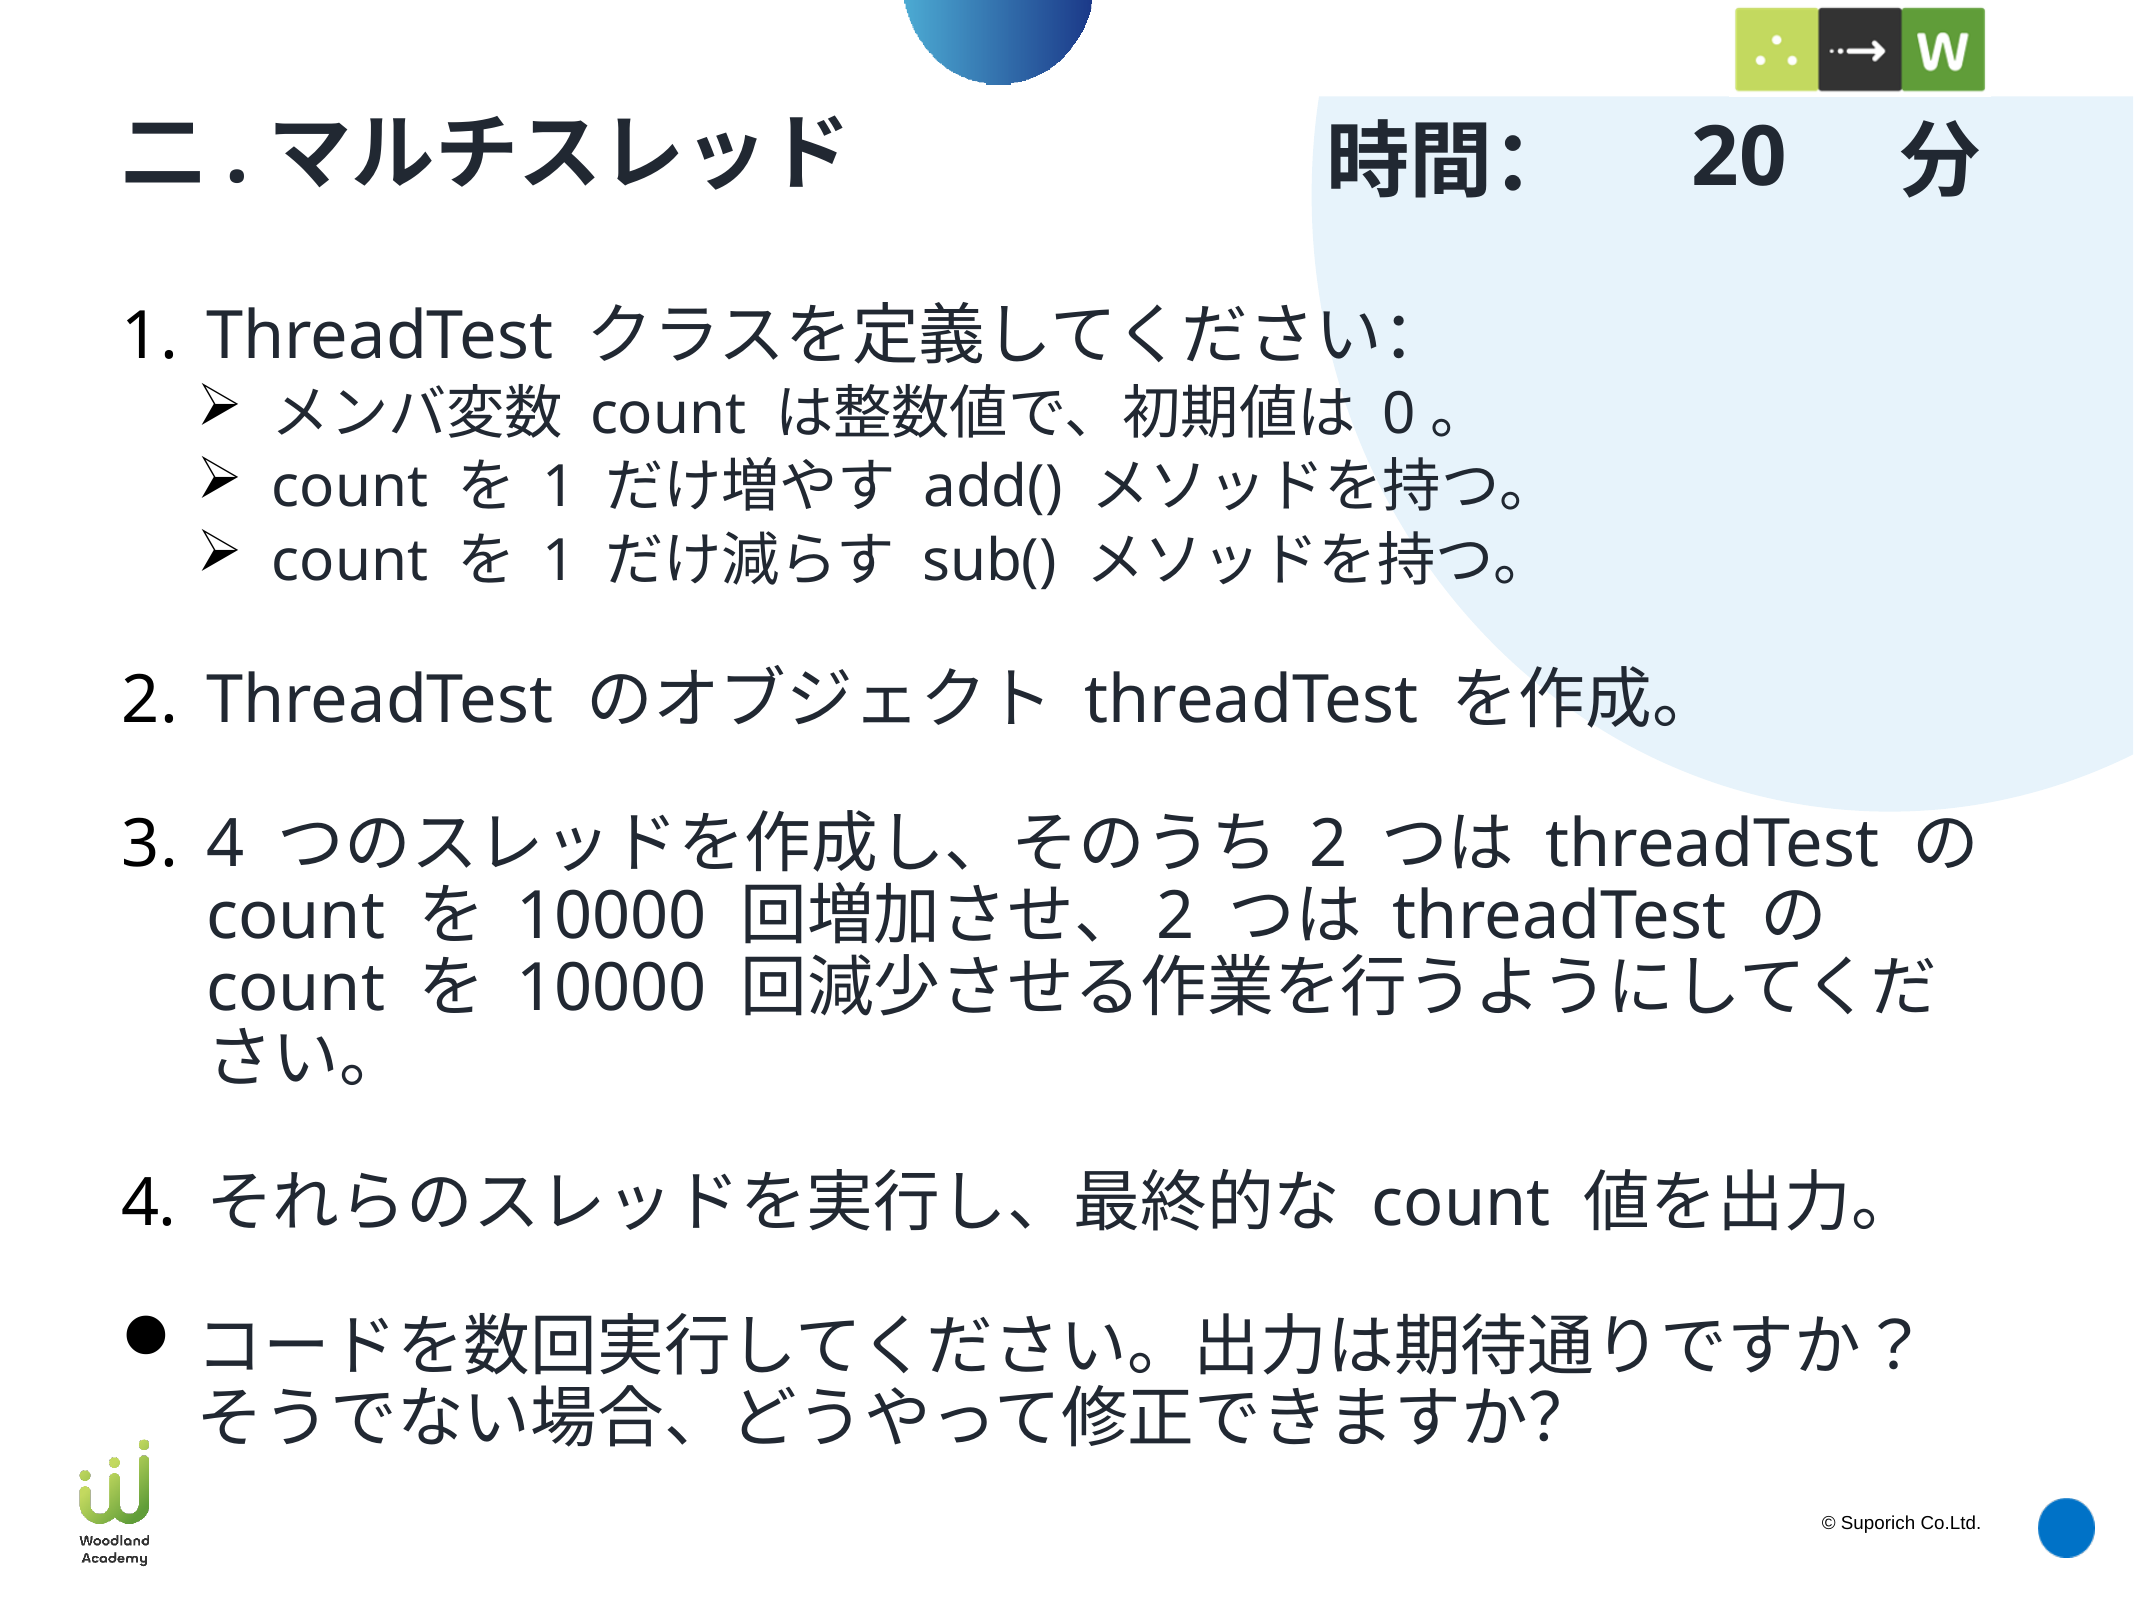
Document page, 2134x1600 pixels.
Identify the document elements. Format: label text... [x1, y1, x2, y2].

list ThreadTest クラスを定義してください： メンバ変数 count は整数値で、初期値は 0。 count を 1 だけ増やす add() メソッドを持つ。 count を 1 だけ減らす sub() メソッドを持つ。 ThreadTest のオブジェクト threadTest を作成。 4 つのスレッドを作成し、そのうち 2 つは threadTest のcount を 10000 回増加させ、2 つは threadTest のcount を 10000 回減少させる作業を行うようにしてください。 それらのスレッドを実行し、最終的な count 値を出力。 コードを数回実行してください。出力は期待通りですか？そうでない場合、どうやって修正できますか？ [106, 293, 1998, 1476]
picture [2038, 1498, 2095, 1558]
picture [904, 0, 1092, 85]
picture [1729, 4, 1992, 97]
title 二.マルチスレッド [106, 103, 1312, 210]
picture [39, 1404, 199, 1593]
list 20 [1595, 99, 1884, 217]
